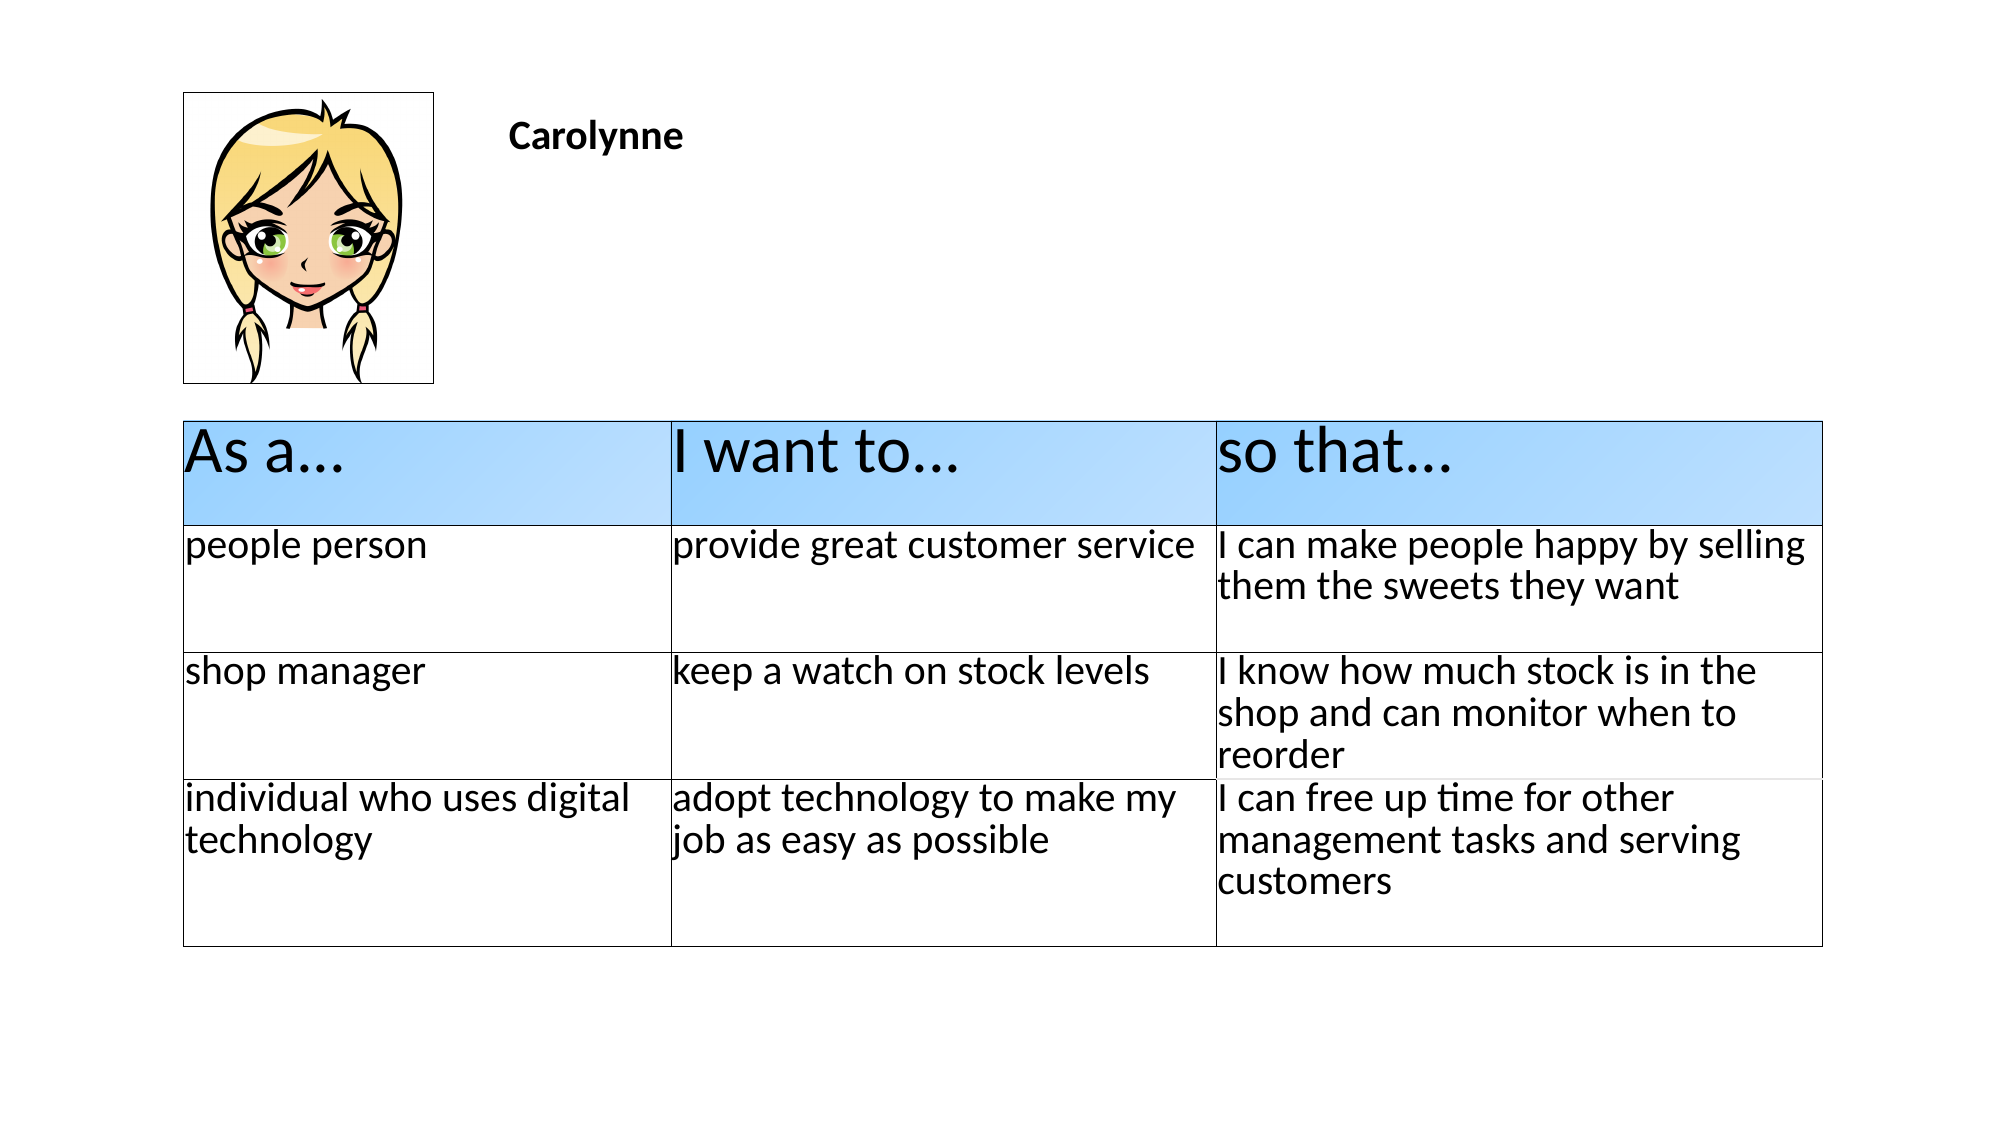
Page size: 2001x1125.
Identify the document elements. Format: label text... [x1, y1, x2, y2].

table_cell I know how much stock is in the shop and can monitor when to reorder [1217, 653, 1822, 778]
table_cell I can make people happy by selling them the sweets they want [1217, 526, 1822, 652]
table_cell individual who uses digital technology [184, 780, 671, 946]
table_header As a... [184, 422, 671, 525]
table_cell keep a watch on stock levels [672, 653, 1216, 779]
table_cell shop manager [184, 653, 671, 779]
picture [183, 92, 434, 384]
table_cell provide great customer service [672, 526, 1216, 652]
text_box Carolynne [485, 92, 905, 163]
table_cell people person [184, 526, 671, 652]
table_header so that... [1217, 422, 1822, 525]
table_header I want to... [672, 422, 1216, 525]
table_cell I can free up time for other management tasks and serving customers [1217, 780, 1822, 946]
table_cell adopt technology to make my job as easy as possible [672, 780, 1216, 946]
